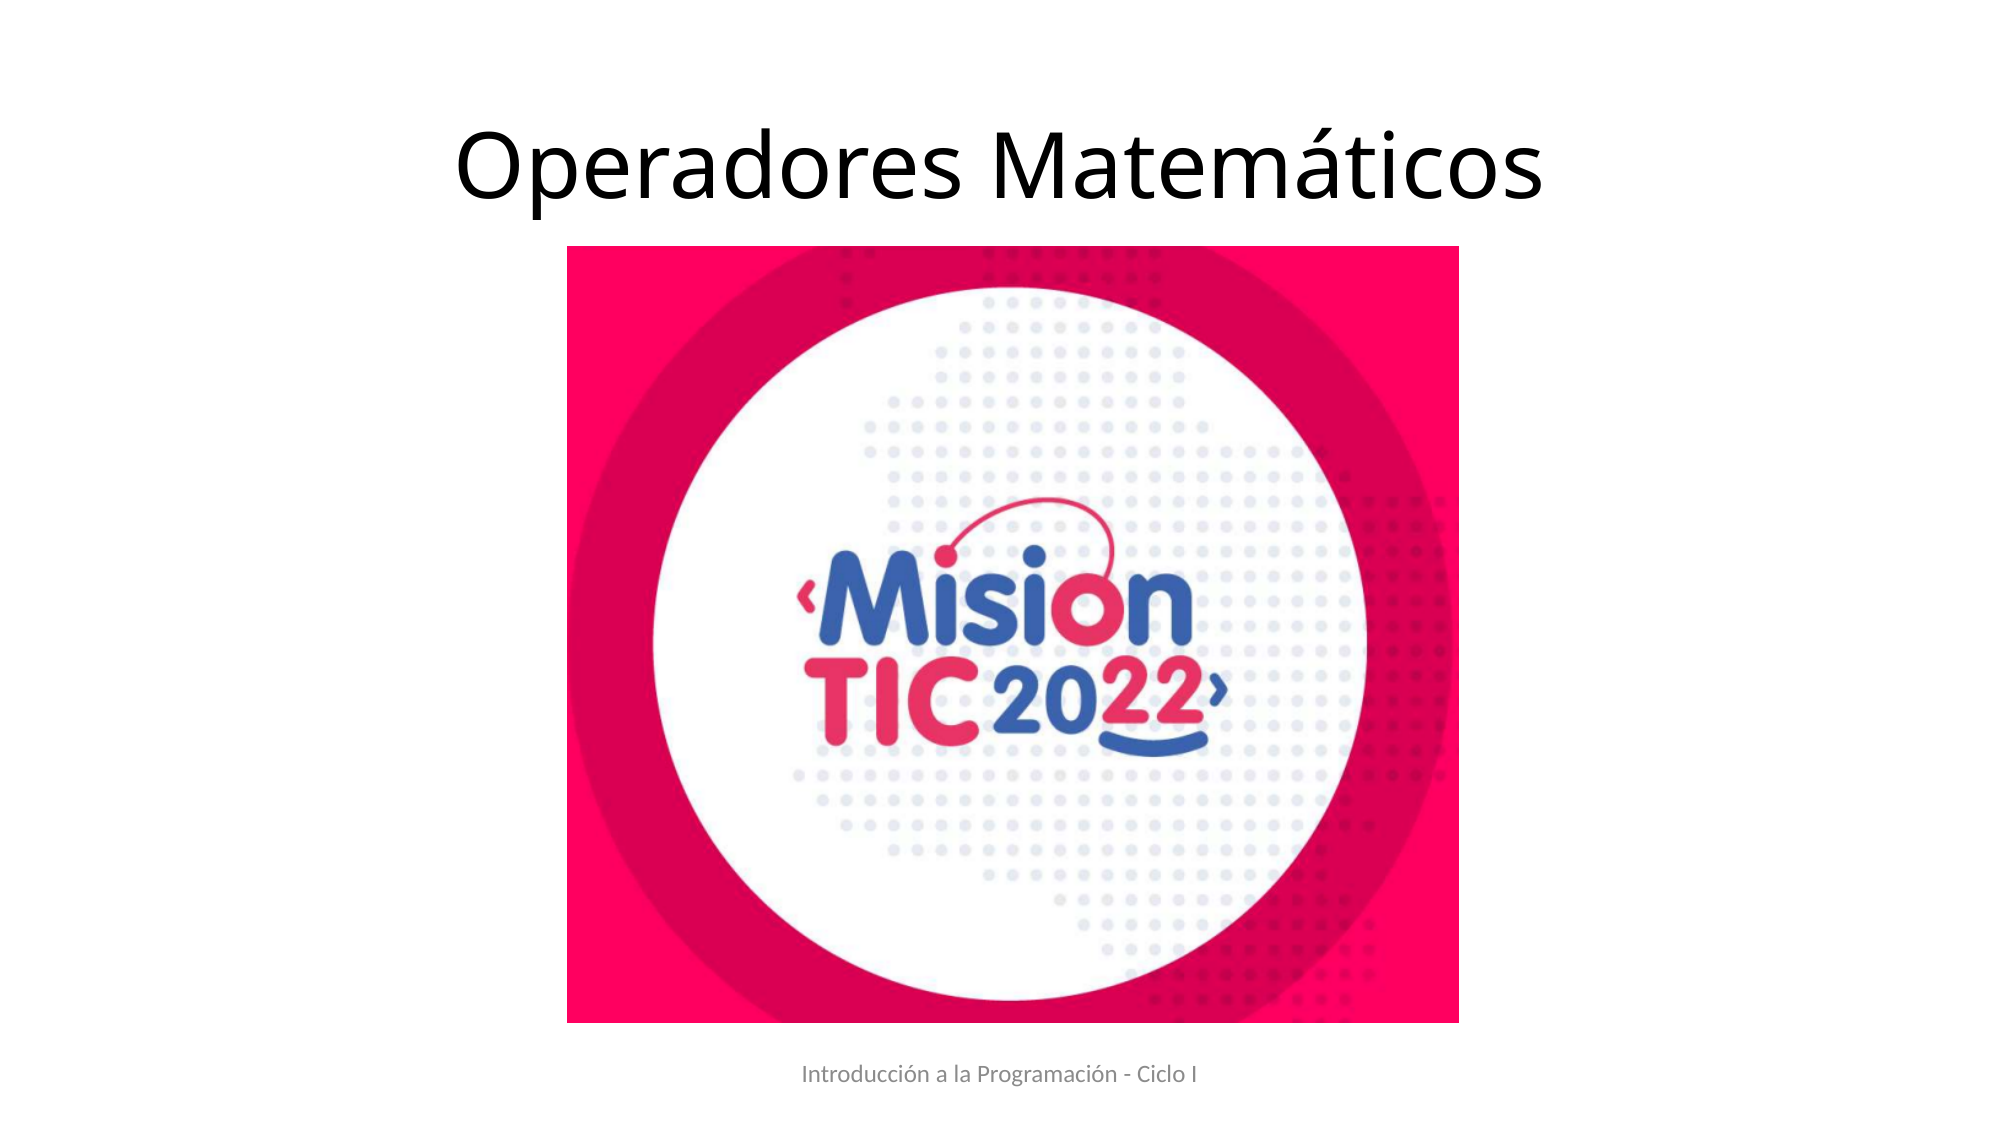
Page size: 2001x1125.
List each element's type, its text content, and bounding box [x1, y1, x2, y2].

footer Introducción a la Programación - Ciclo I [662, 1042, 1338, 1103]
title Operadores Matemáticos [137, 59, 1863, 278]
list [567, 246, 1459, 1023]
